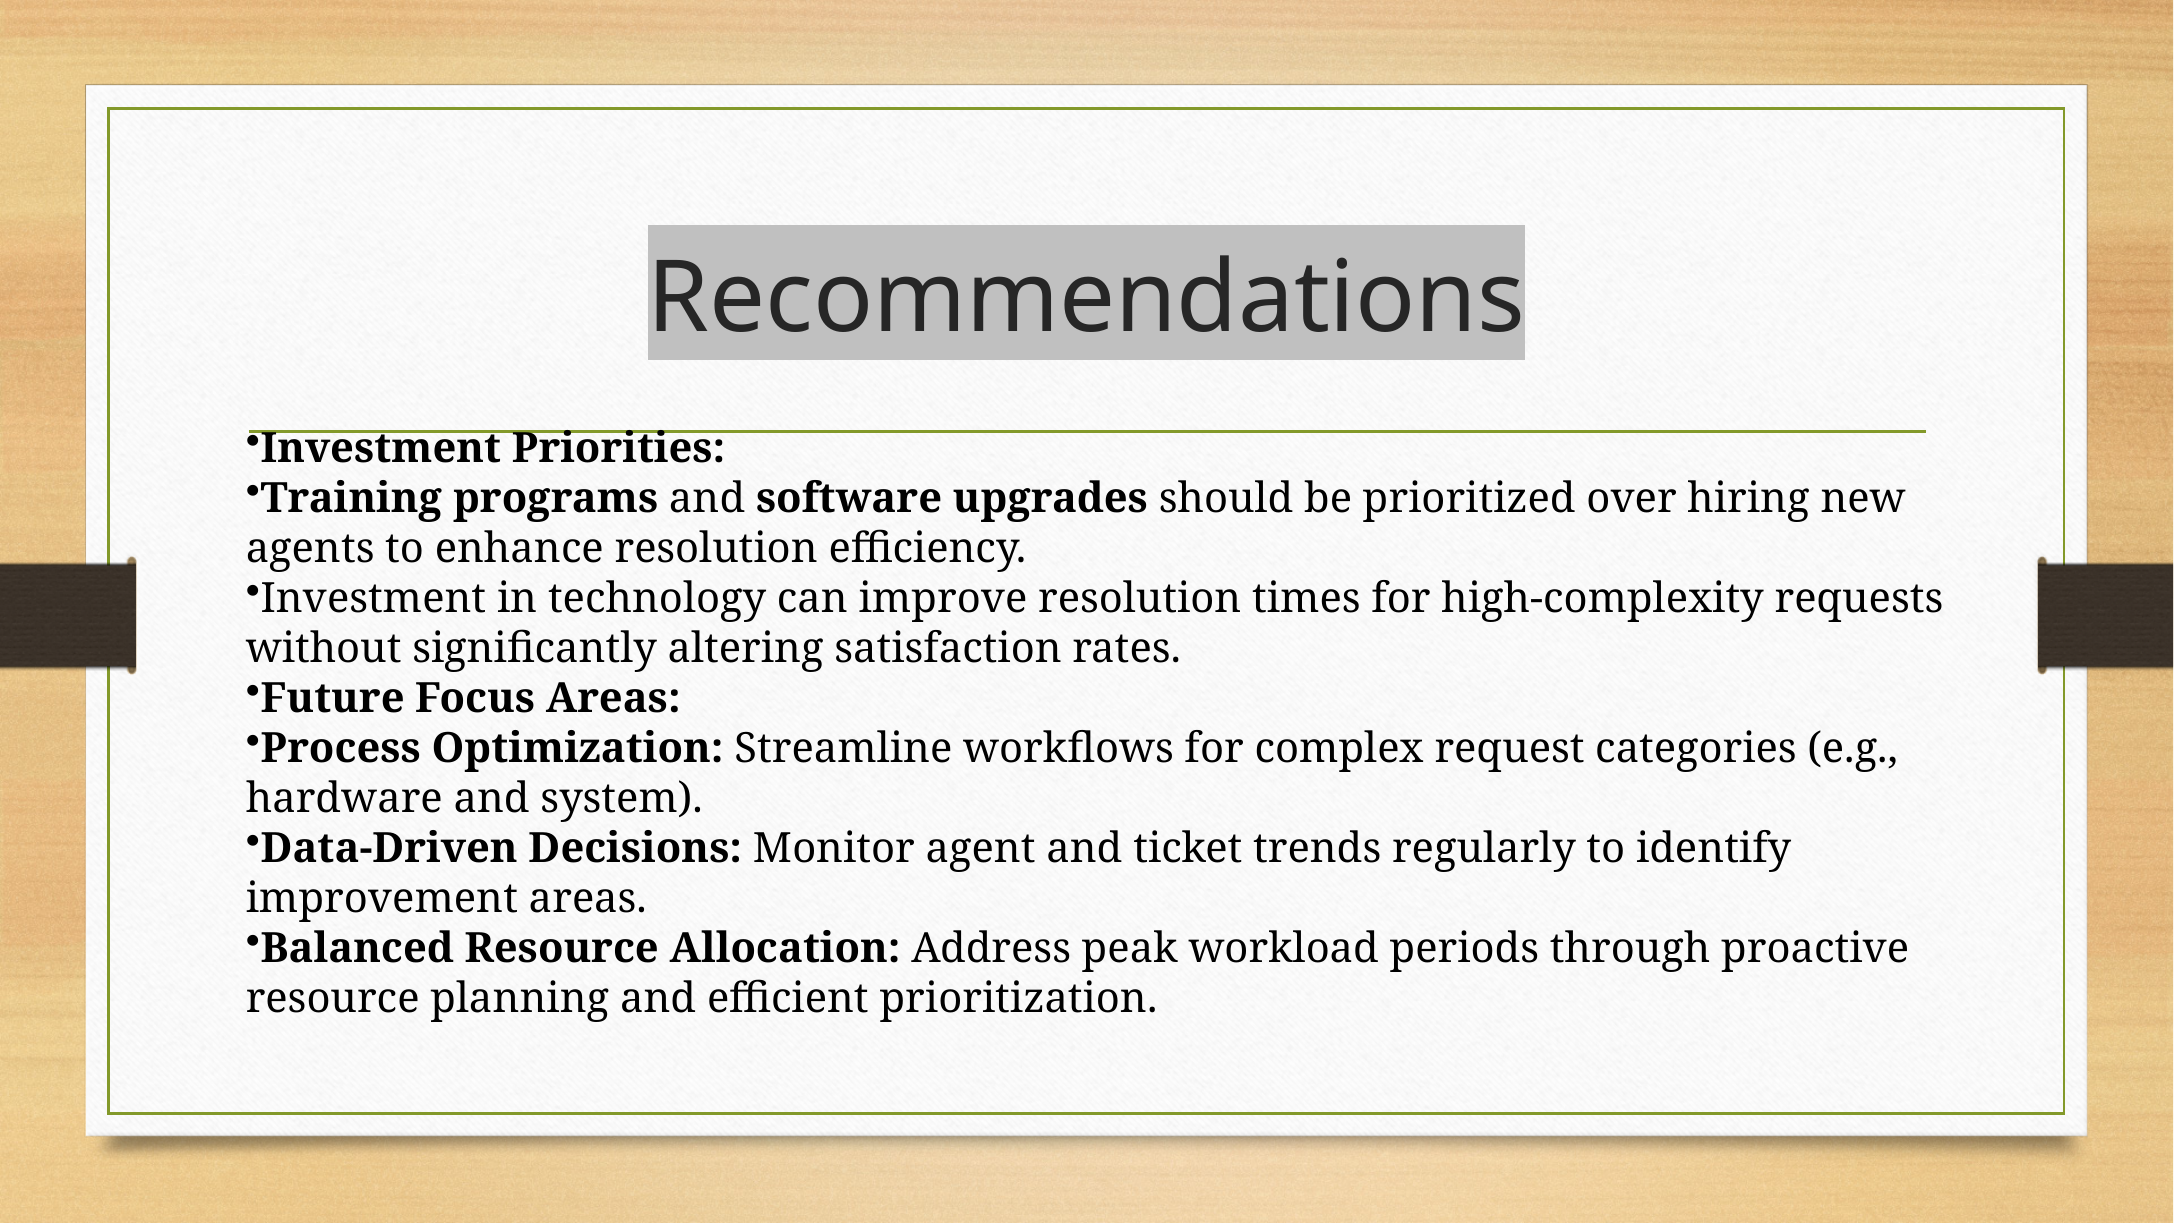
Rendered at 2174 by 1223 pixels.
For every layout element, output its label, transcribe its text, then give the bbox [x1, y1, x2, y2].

list Investment Priorities: Training programs and software upgrades should be prioritized over hiring new agents to enhance resolution efficiency. Investment in technology can improve resolution times for high-complexity requests without significantly altering satisfaction rates. Future Focus Areas: Process Optimization: Streamline workflows for complex request categories (e.g., hardware and system). Data-Driven Decisions: Monitor agent and ticket trends regularly to identify improvement areas. Balanced Resource Allocation: Address peak workload periods through proactive resource planning and efficient prioritization. [230, 388, 1976, 1098]
title Recommendations [230, 175, 1943, 388]
picture [0, 0, 2174, 1223]
